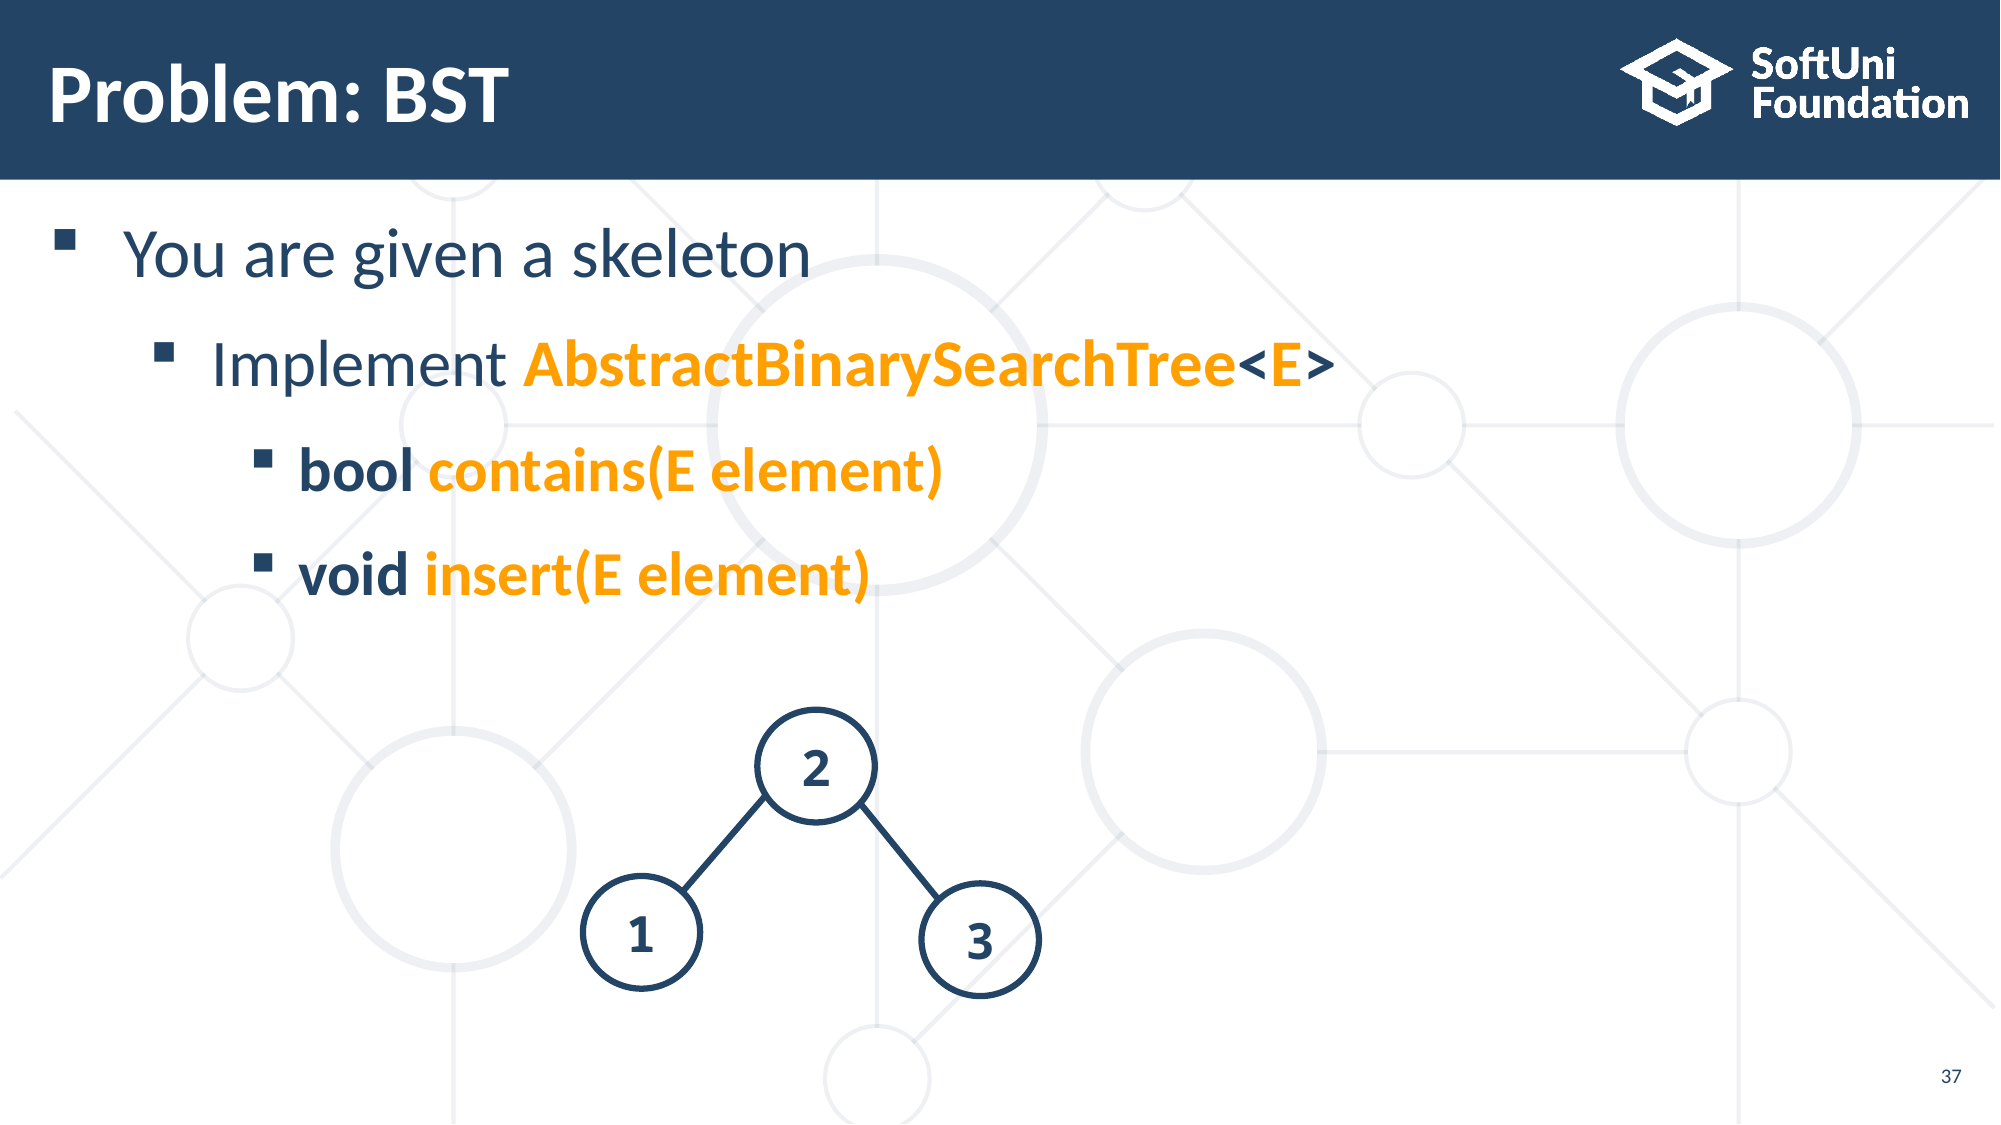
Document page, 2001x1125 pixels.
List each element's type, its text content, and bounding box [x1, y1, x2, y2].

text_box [582, 709, 1040, 997]
list You are given a skeleton Implement AbstractBinarySearchTree<E> bool contains(E element) void insert(E element) [31, 196, 1970, 1050]
title Problem: BST [31, 16, 1591, 162]
slide_number 37 [1897, 1049, 1968, 1101]
picture [1619, 38, 1968, 126]
